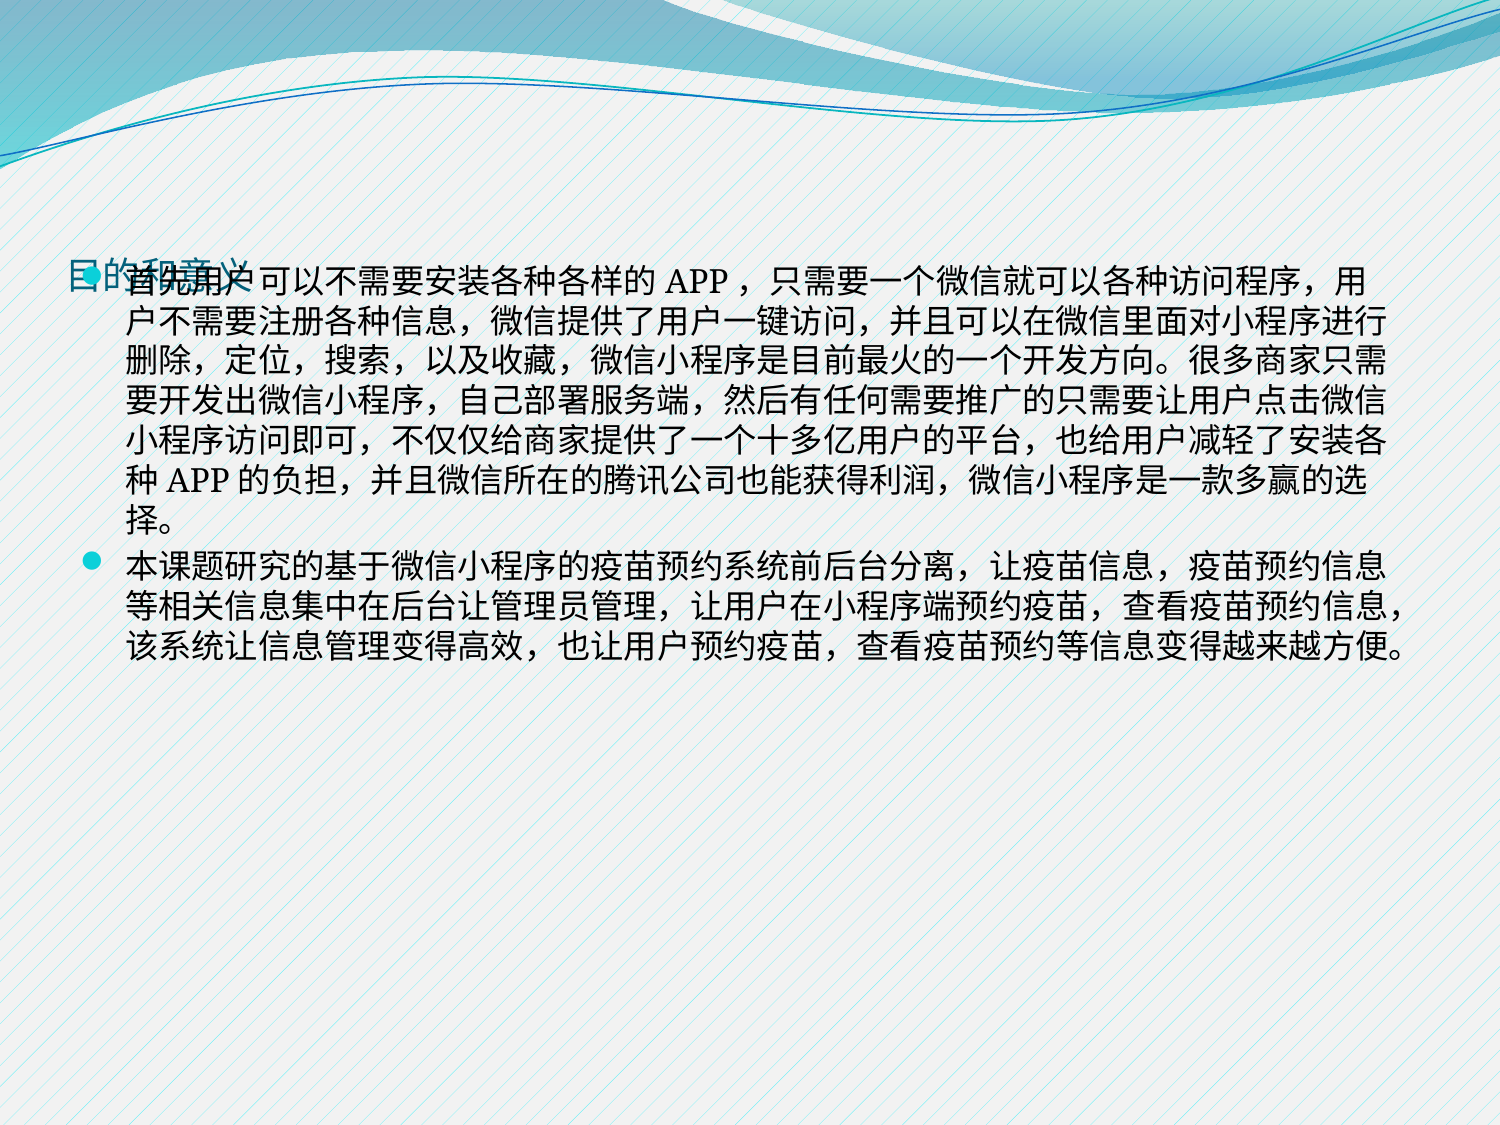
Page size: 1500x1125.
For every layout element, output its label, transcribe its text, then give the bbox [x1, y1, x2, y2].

list 首先用户可以不需要安装各种各样的APP，只需要一个微信就可以各种访问程序，用户不需要注册各种信息，微信提供了用户一键访问，并且可以在微信里面对小程序进行删除，定位，搜索，以及收藏，微信小程序是目前最火的一个开发方向。很多商家只需要开发出微信小程序，自己部署服务端，然后有任何需要推广的只需要让用户点击微信小程序访问即可，不仅仅给商家提供了一个十多亿用户的平台，也给用户减轻了安装各种APP的负担，并且微信所在的腾讯公司也能获得利润，微信小程序是一款多赢的选择。 本课题研究的基于微信小程序的疫苗预约系统前后台分离，让疫苗信息，疫苗预约信息等相关信息集中在后台让管理员管理，让用户在小程序端预约疫苗，查看疫苗预约信息，该系统让信息管理变得高效，也让用户预约疫苗，查看疫苗预约等信息变得越来越方便。 [65, 252, 1416, 973]
title 目的和意义 [65, 154, 1416, 252]
